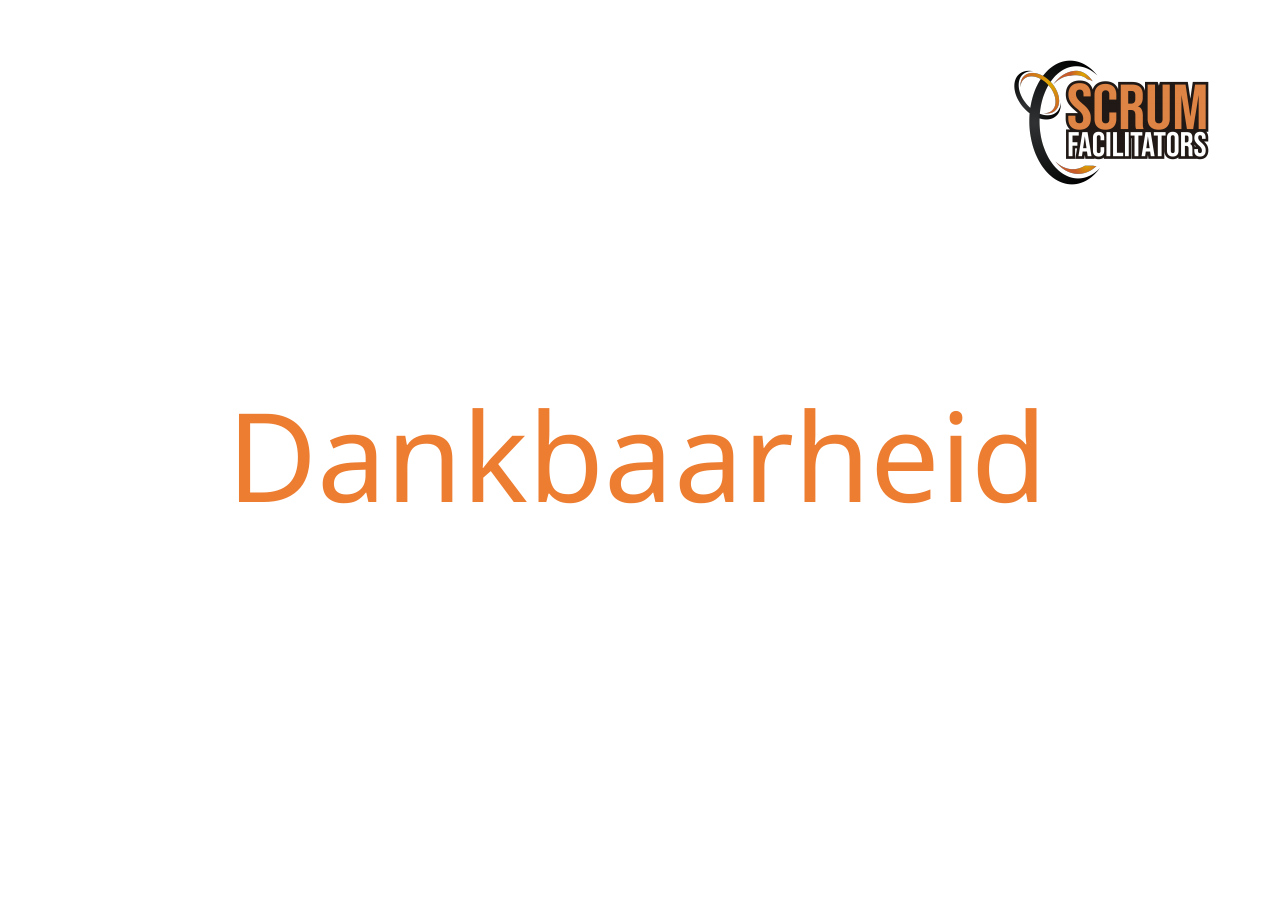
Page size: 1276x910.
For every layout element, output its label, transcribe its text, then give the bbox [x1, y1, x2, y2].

list Dankbaarheid [132, 291, 1143, 618]
picture [1011, 57, 1211, 187]
